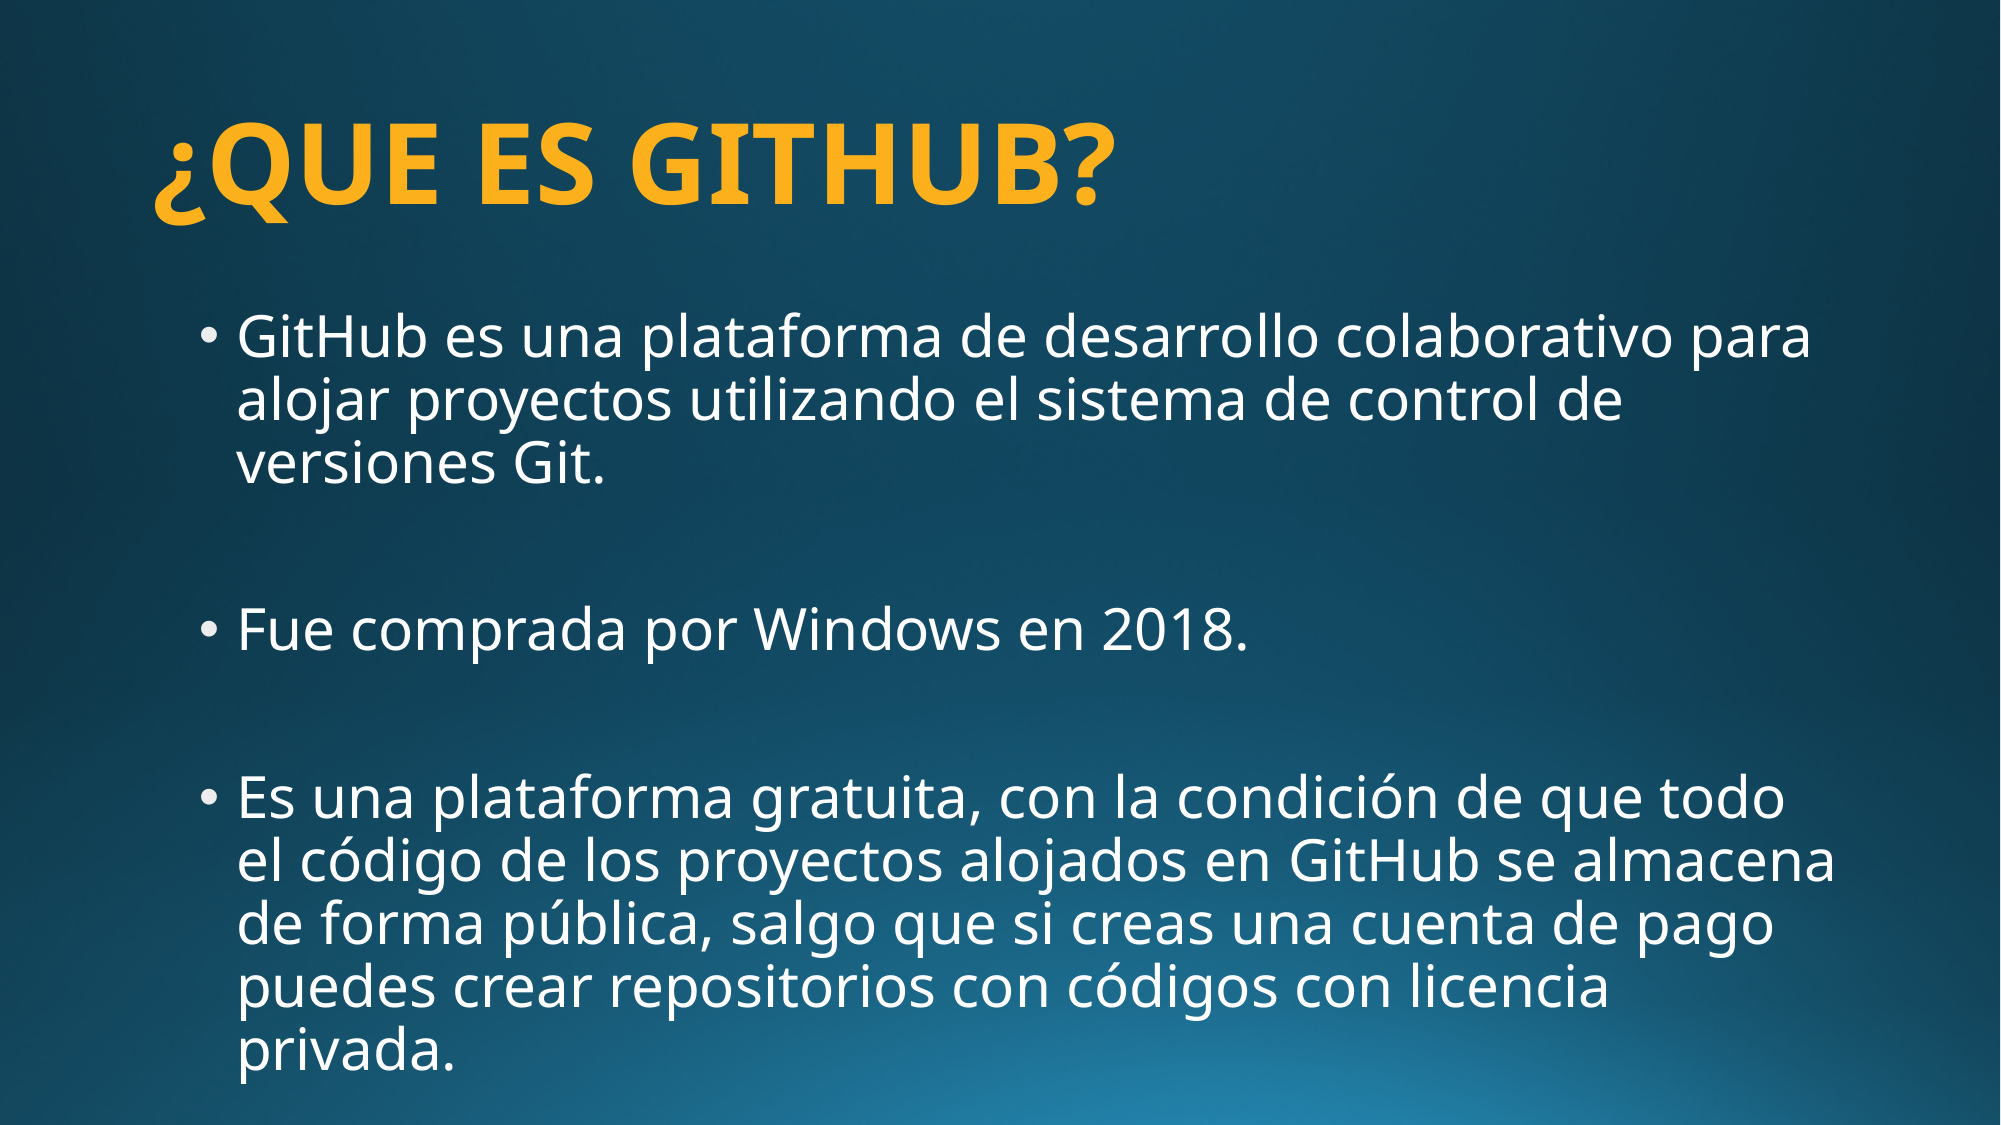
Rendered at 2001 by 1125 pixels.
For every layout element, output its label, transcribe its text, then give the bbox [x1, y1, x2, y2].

picture [0, 0, 2001, 1125]
list GitHub es una plataforma de desarrollo colaborativo para alojar proyectos utilizando el sistema de control de versiones Git. Fue comprada por Windows en 2018. Es una plataforma gratuita, con la condición de que todo el código de los proyectos alojados en GitHub se almacena de forma pública, salgo que si creas una cuenta de pago puedes crear repositorios con códigos con licencia privada. [183, 299, 1863, 1014]
title ¿QUE ES GITHUB? [137, 59, 1863, 278]
